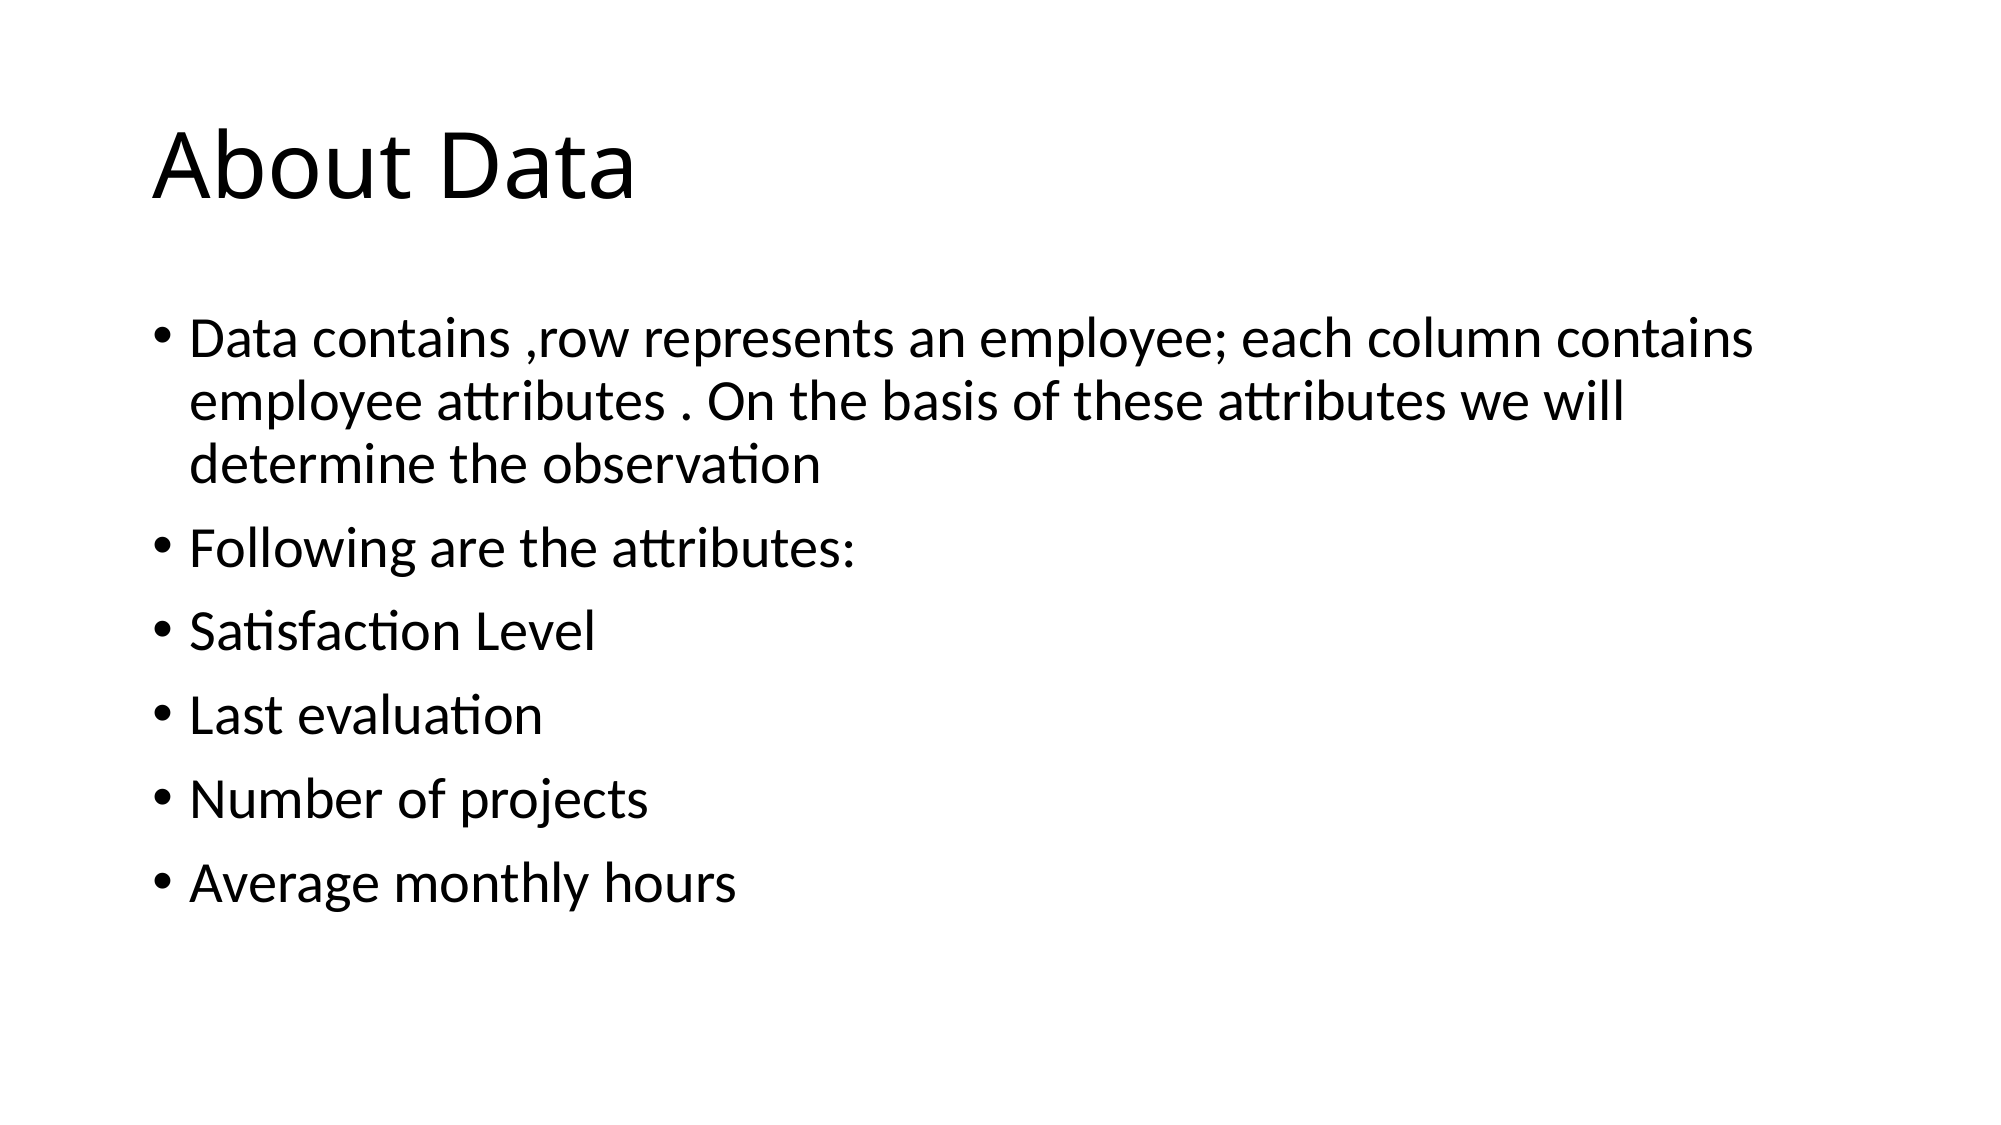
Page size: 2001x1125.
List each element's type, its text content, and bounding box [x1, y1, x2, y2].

title About Data [137, 59, 1863, 278]
list Data contains ,row represents an employee; each column contains employee attributes . On the basis of these attributes we will determine the observation Following are the attributes: Satisfaction Level Last evaluation Number of projects Average monthly hours [137, 299, 1863, 1014]
